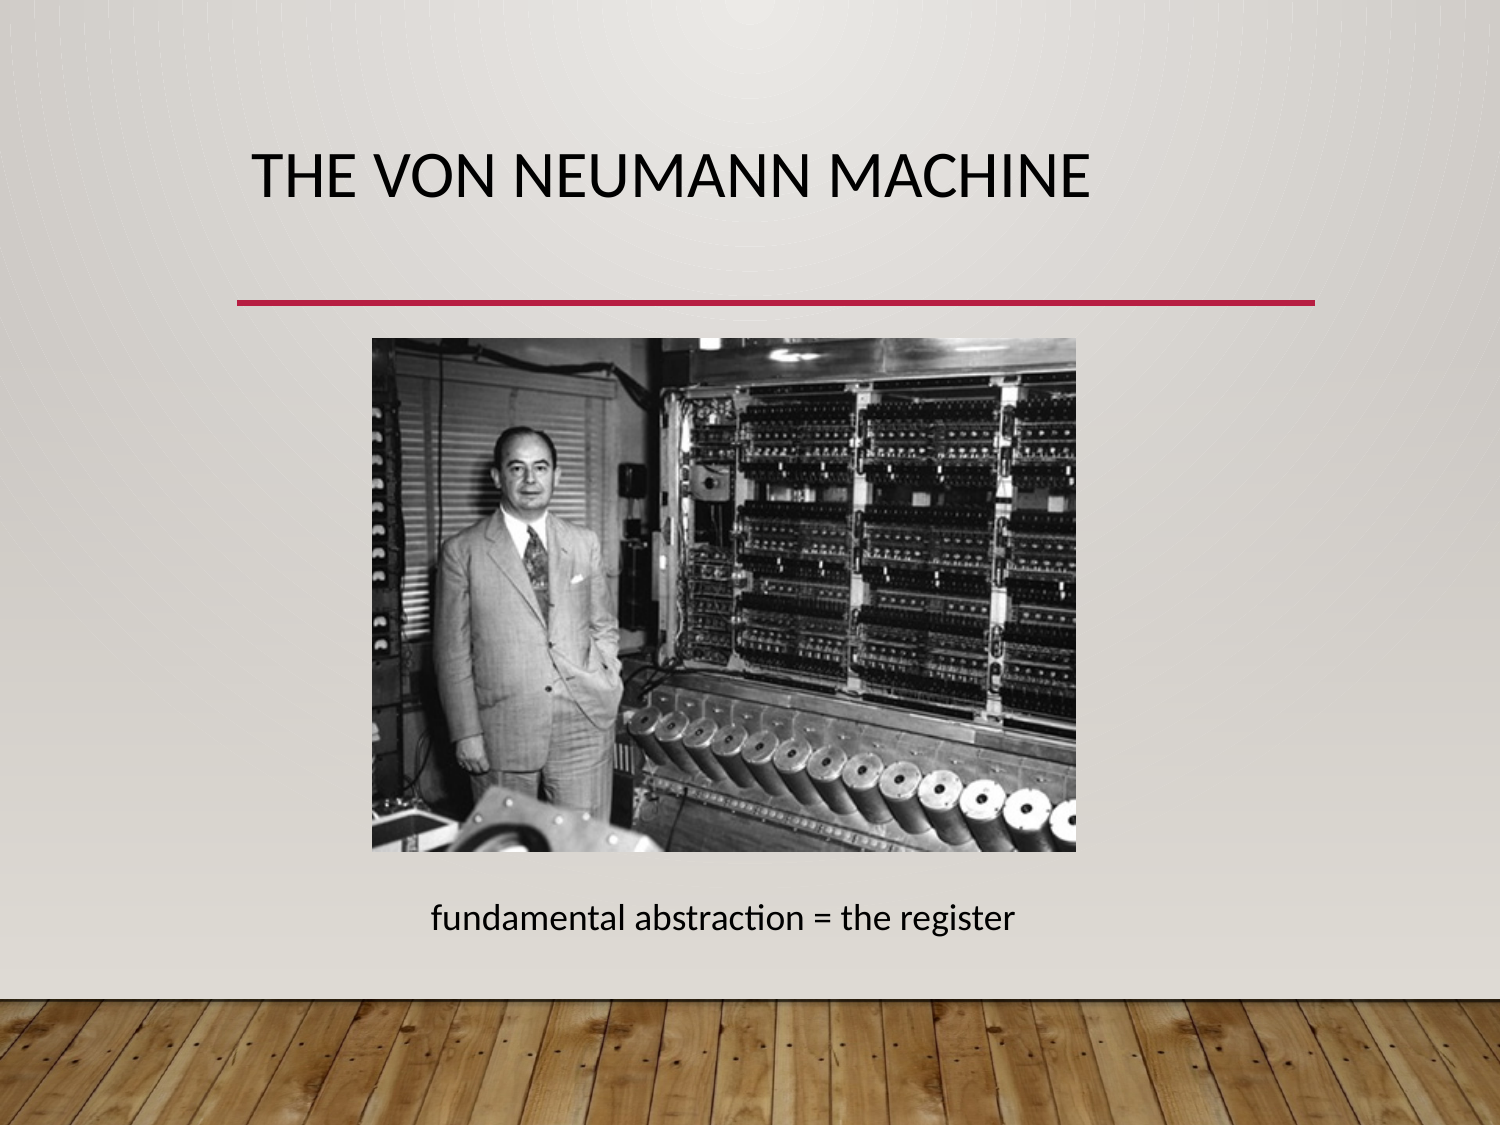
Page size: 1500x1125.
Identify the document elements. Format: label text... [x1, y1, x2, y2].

title The Von Neumann Machine [236, 131, 1315, 305]
picture [371, 338, 1076, 852]
text_box fundamental abstraction = the register [416, 885, 1032, 946]
picture [0, 999, 1500, 1125]
